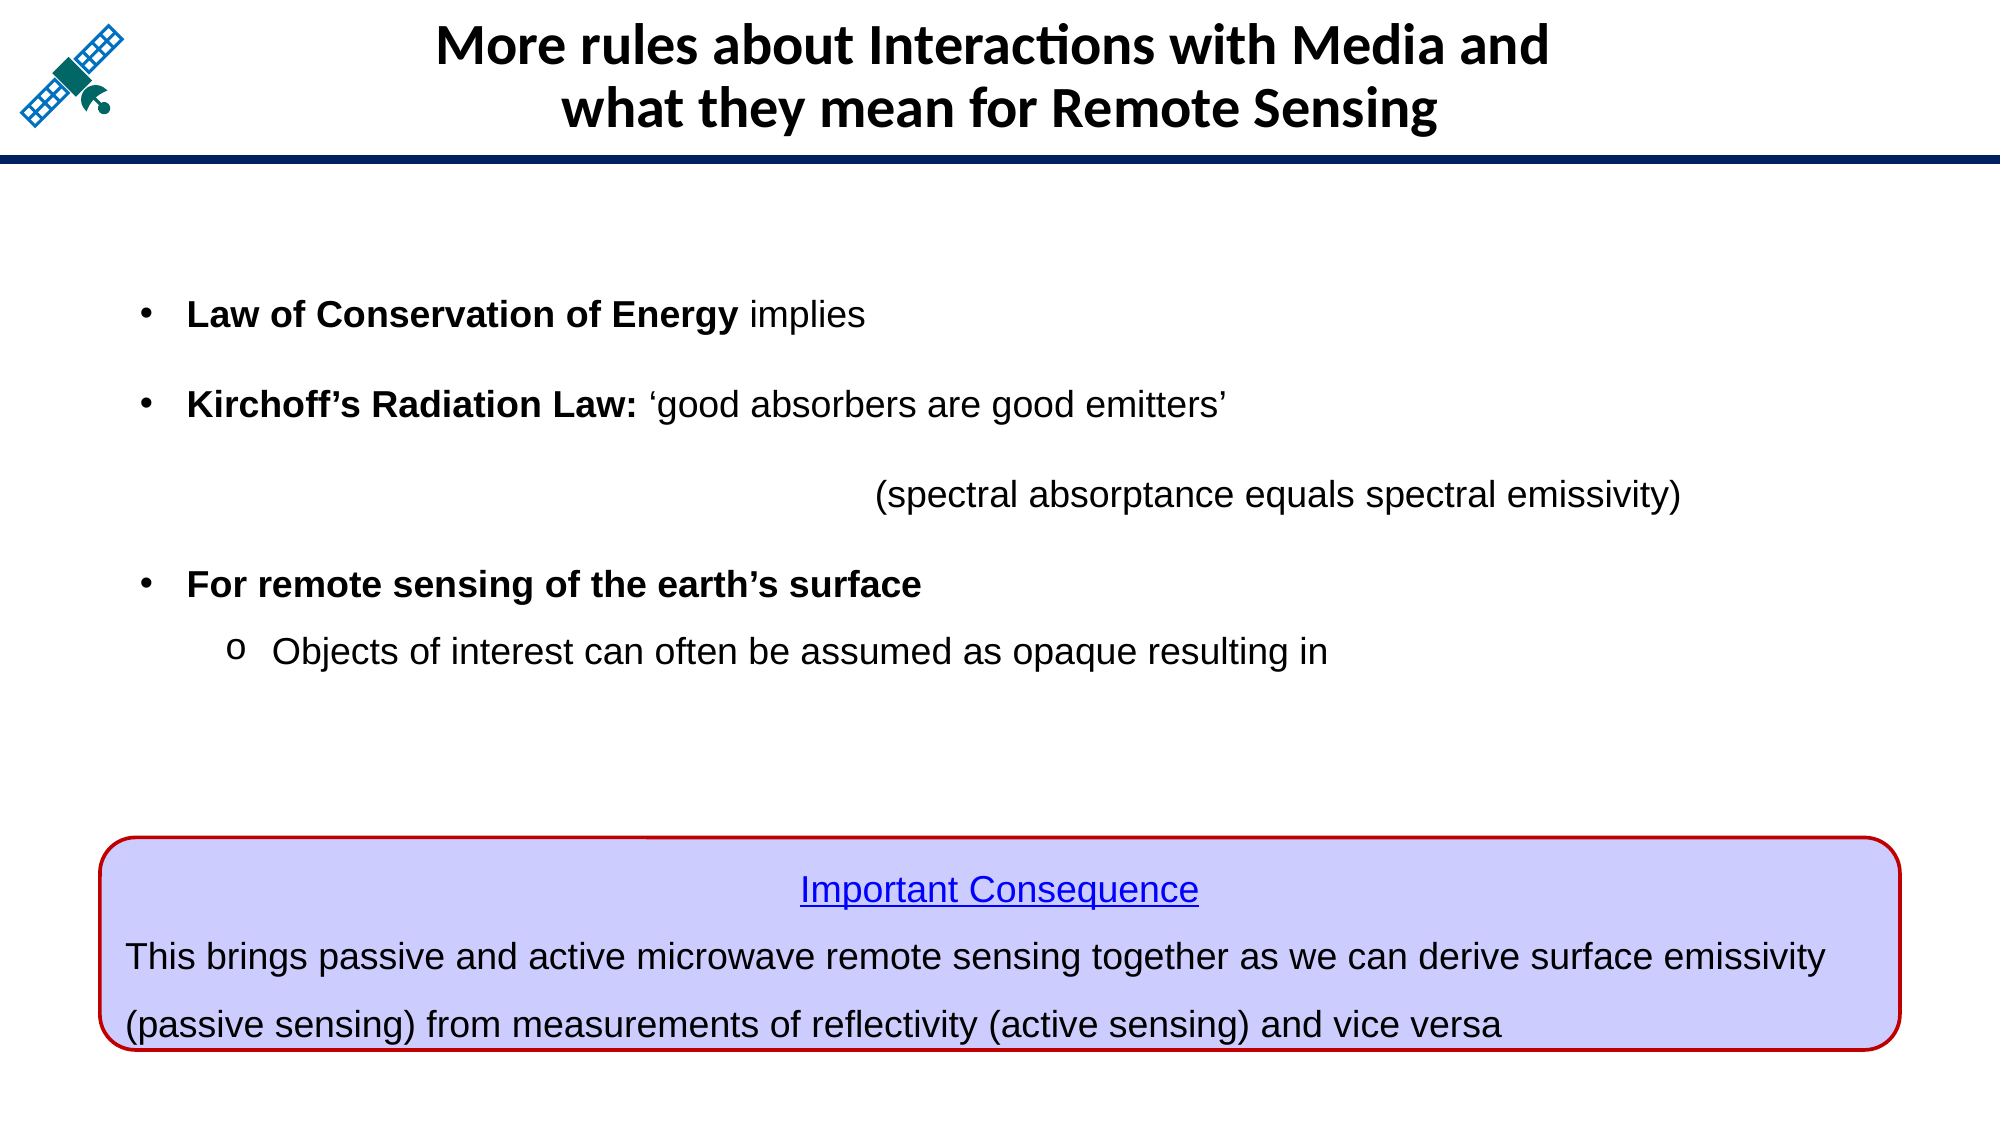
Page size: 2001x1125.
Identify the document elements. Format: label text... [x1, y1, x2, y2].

text_box Important Consequence This brings passive and active microwave remote sensing together as we can derive surface emissivity (passive sensing) from measurements of reflectivity (active sensing) and vice versa [98, 836, 1901, 1051]
text_box More rules about Interactions with Media and what they mean for Remote Sensing [0, 6, 2000, 140]
